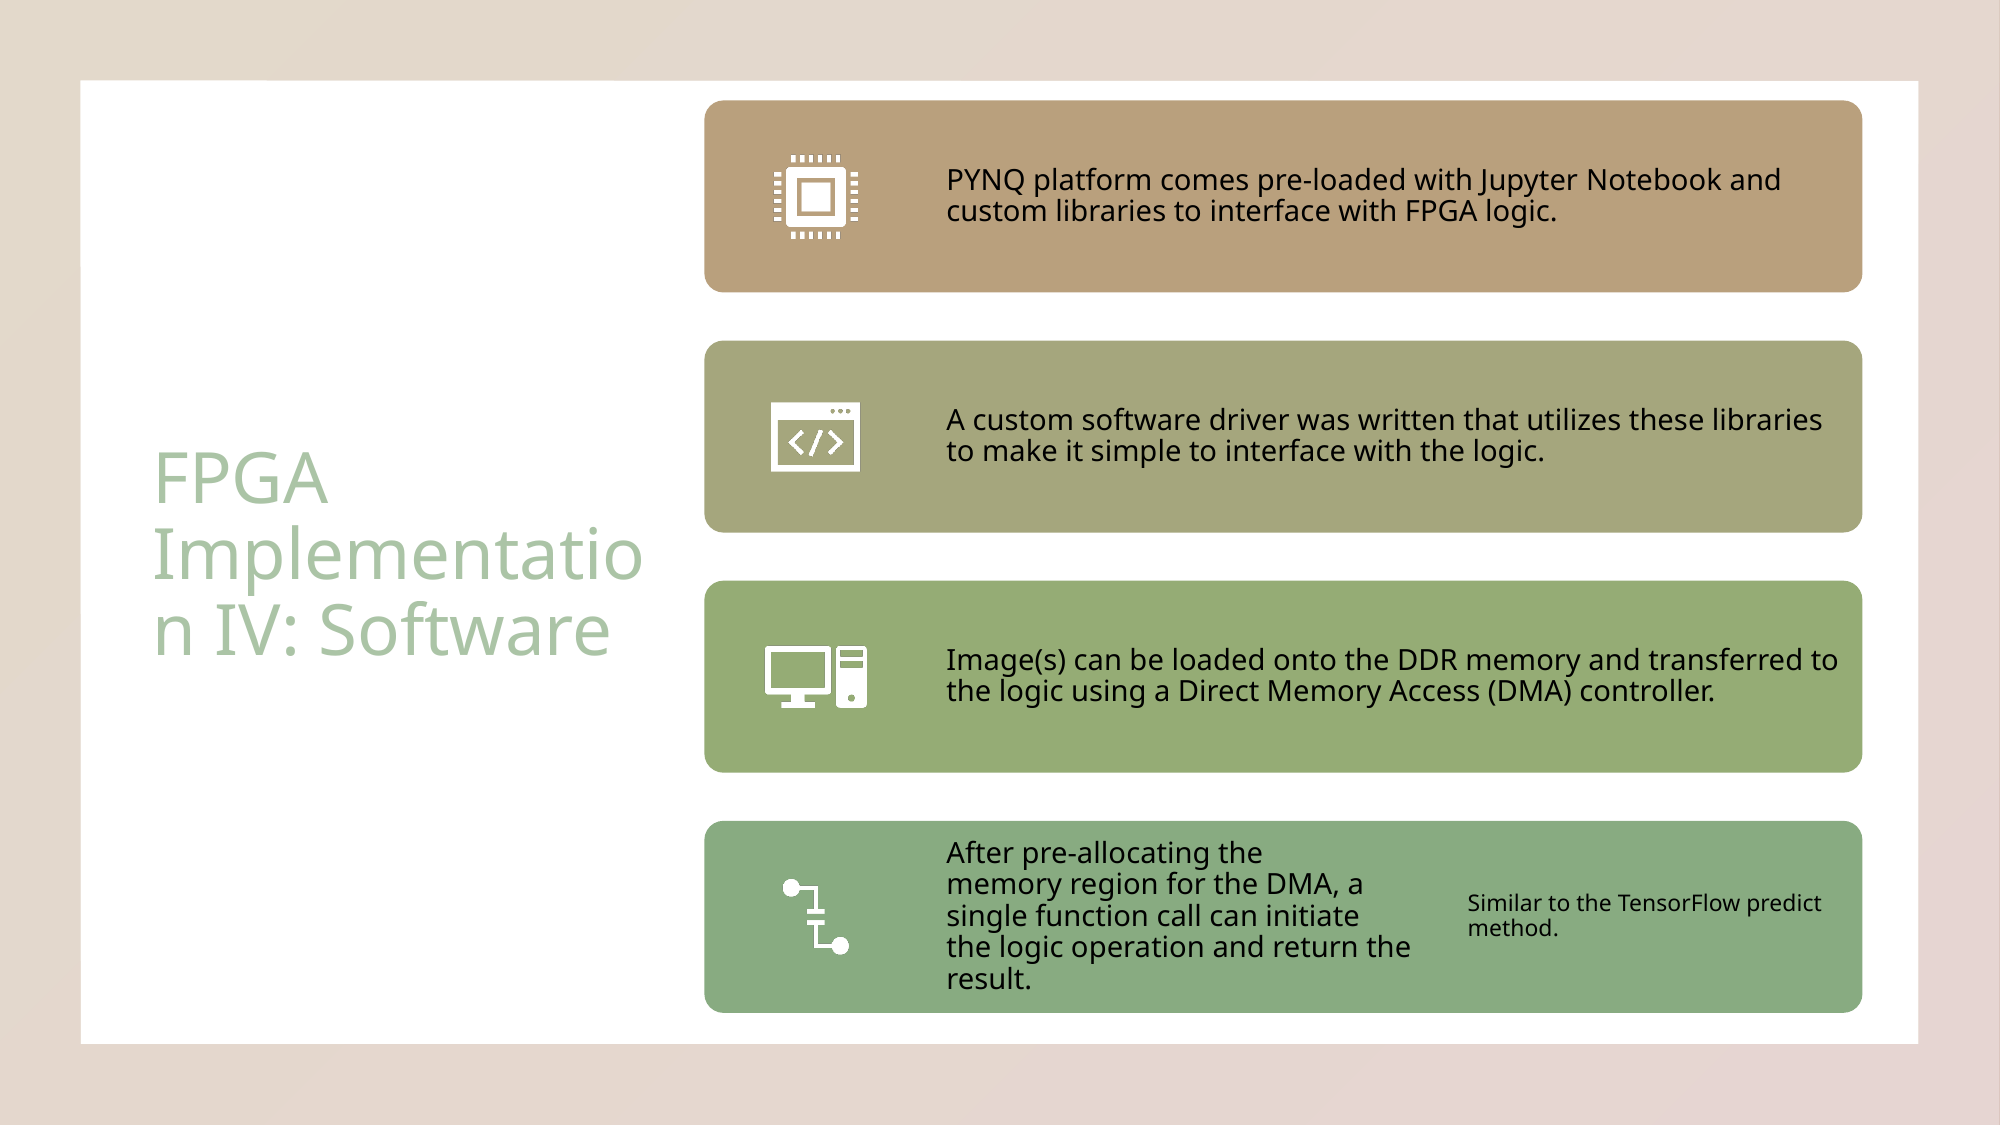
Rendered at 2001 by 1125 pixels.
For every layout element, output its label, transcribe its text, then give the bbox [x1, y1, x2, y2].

text_box [82, 82, 1918, 1043]
text_box [0, 0, 2000, 1125]
title FPGA Implementation IV: Software [137, 99, 663, 1014]
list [704, 99, 1863, 1014]
